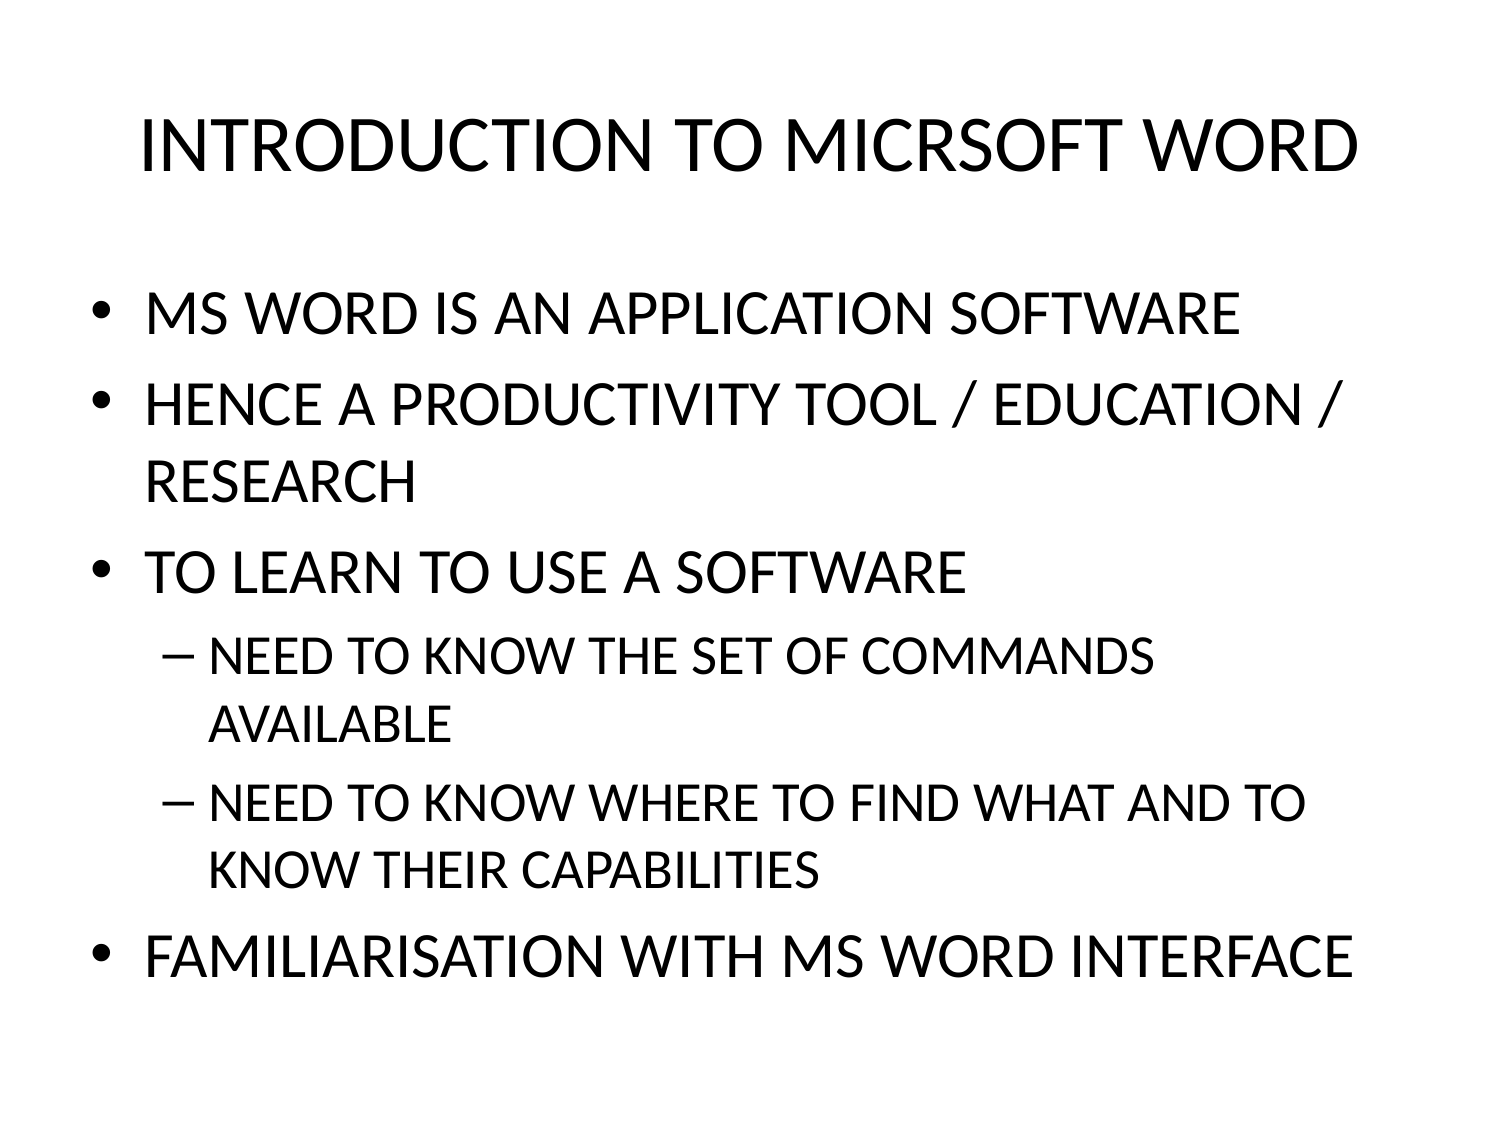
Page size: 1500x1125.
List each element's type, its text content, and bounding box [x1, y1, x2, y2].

title INTRODUCTION TO MICRSOFT WORD [75, 45, 1425, 233]
list MS WORD IS AN APPLICATION SOFTWARE HENCE A PRODUCTIVITY TOOL / EDUCATION / RESEARCH TO LEARN TO USE A SOFTWARE NEED TO KNOW THE SET OF COMMANDS AVAILABLE NEED TO KNOW WHERE TO FIND WHAT AND TO KNOW THEIR CAPABILITIES FAMILIARISATION WITH MS WORD INTERFACE [75, 262, 1425, 1005]
